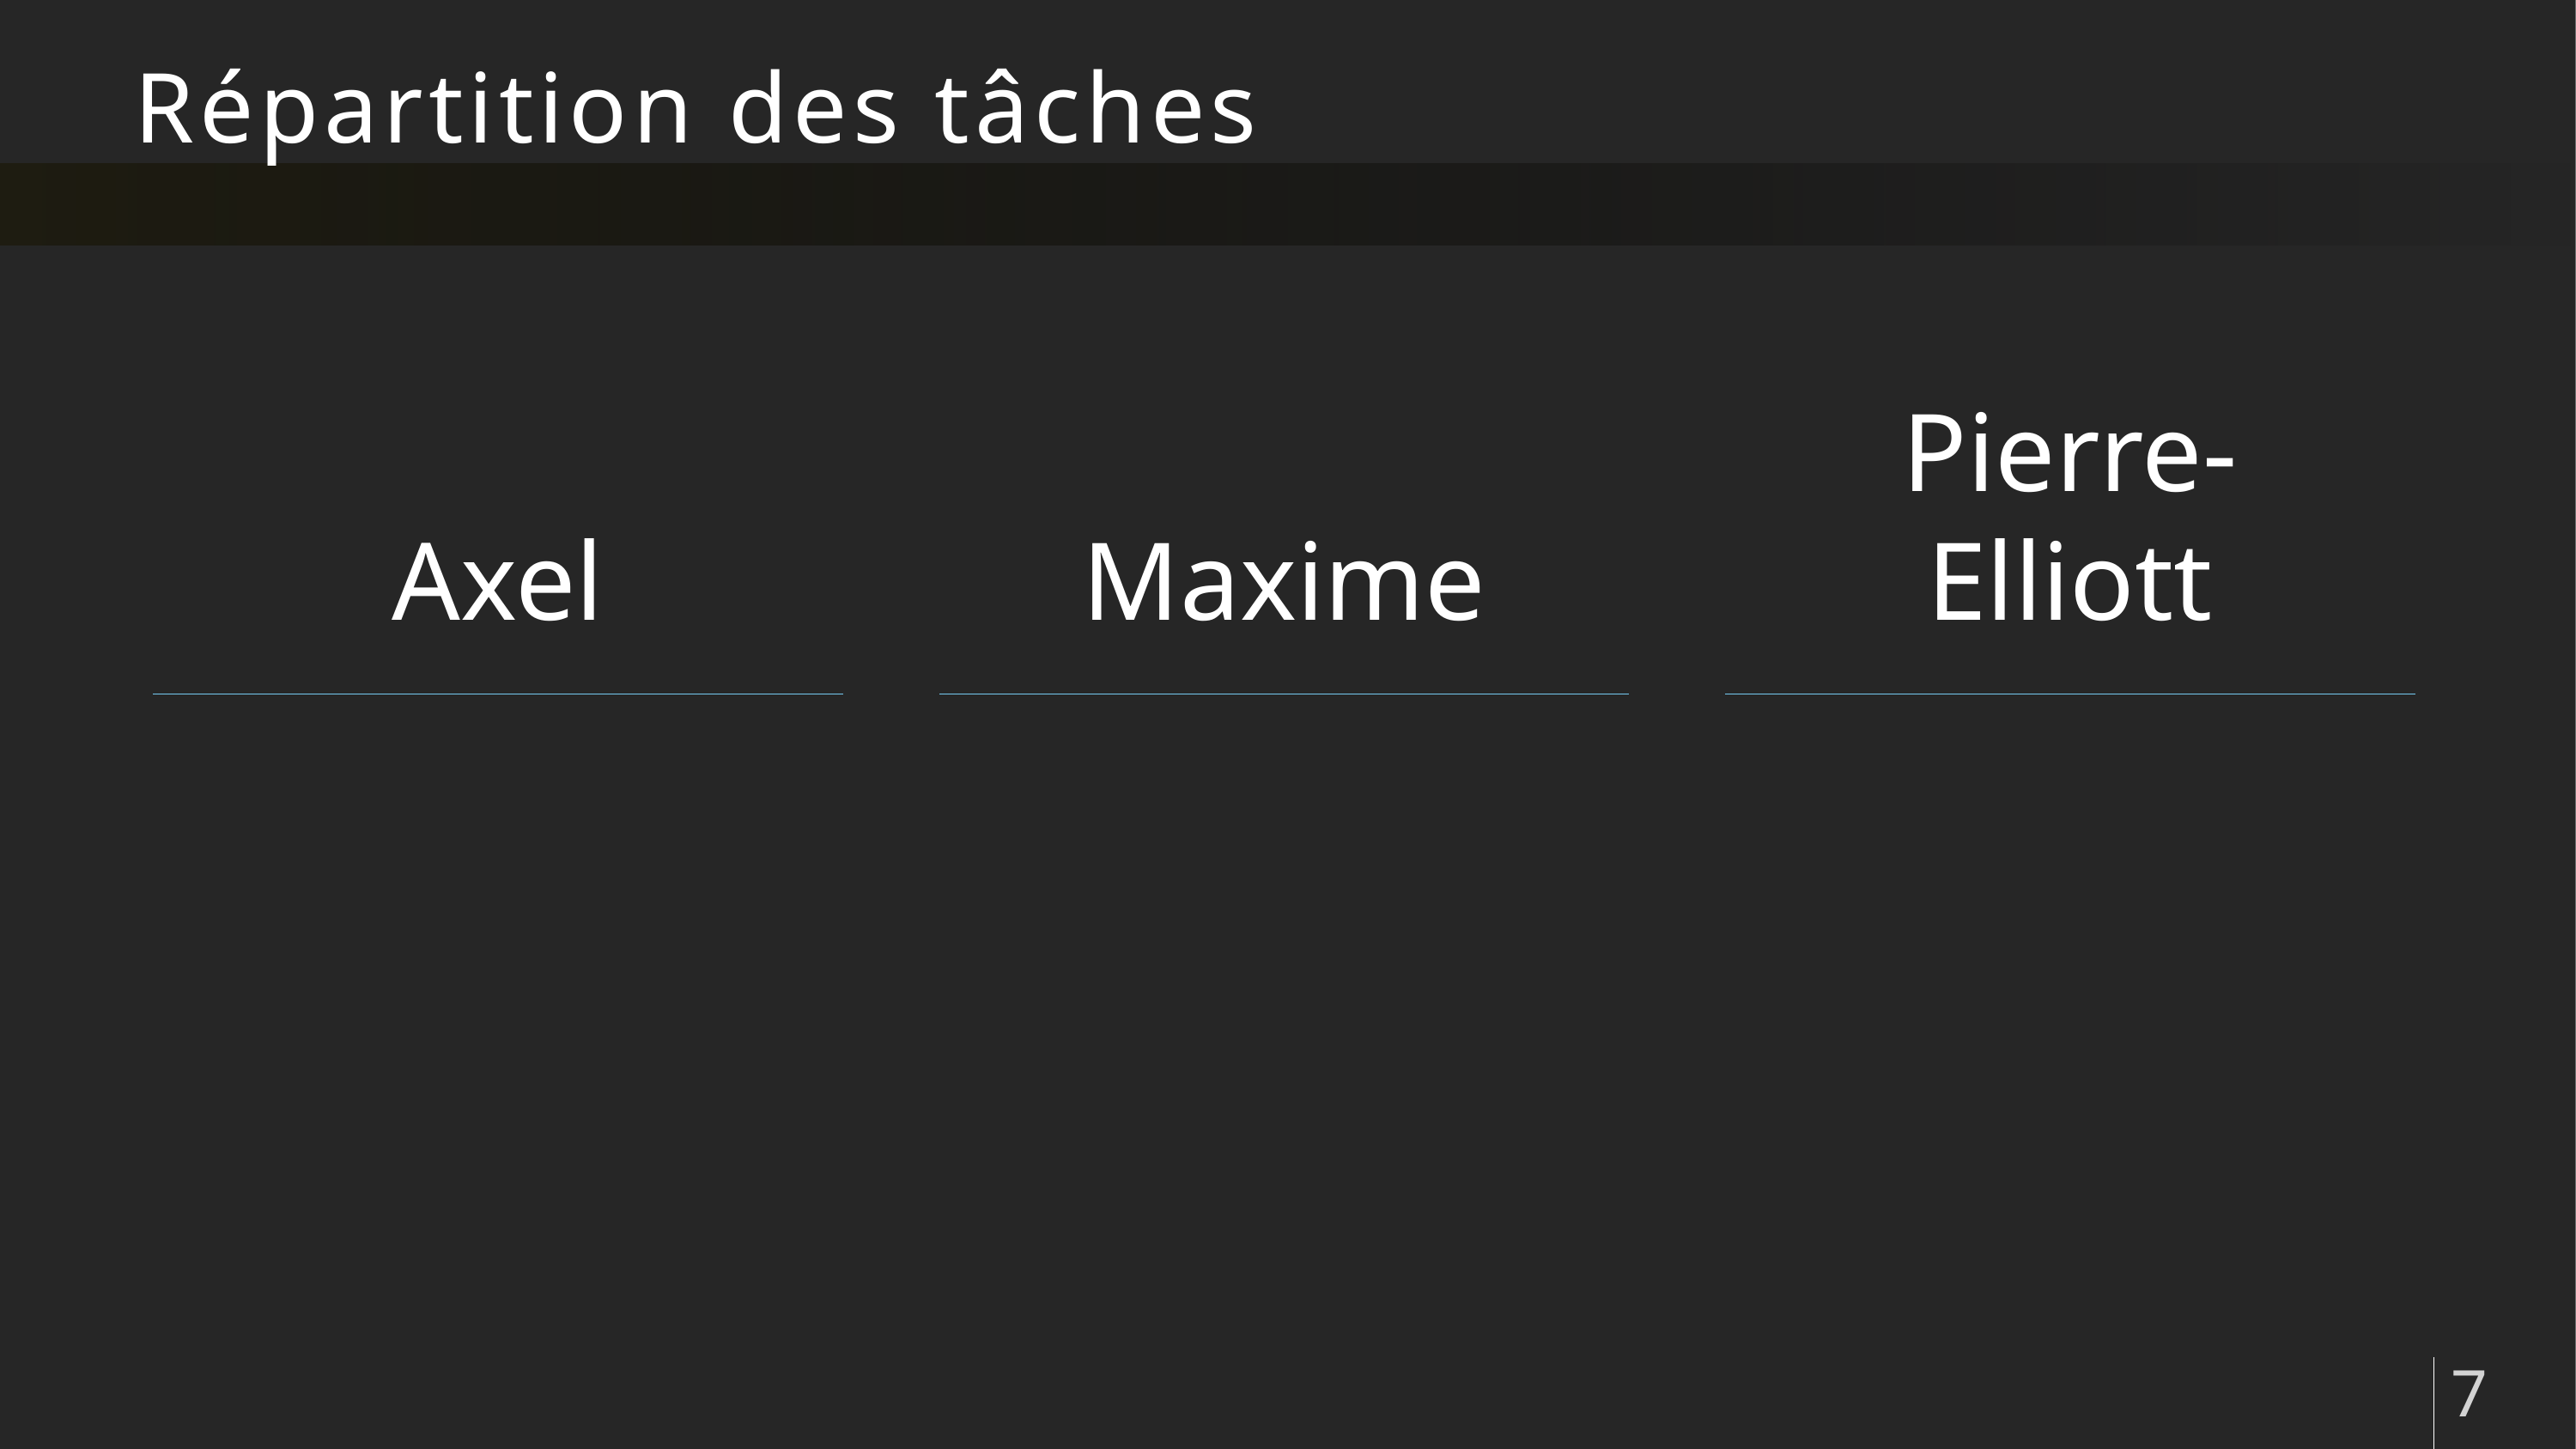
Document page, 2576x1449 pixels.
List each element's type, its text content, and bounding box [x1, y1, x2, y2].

list Pierre- Elliott [1686, 359, 2455, 654]
list Axel [113, 359, 883, 654]
title Répartition des tâches [111, 0, 2430, 174]
slide_number 7 [2427, 1357, 2576, 1435]
list Maxime [900, 359, 1668, 654]
